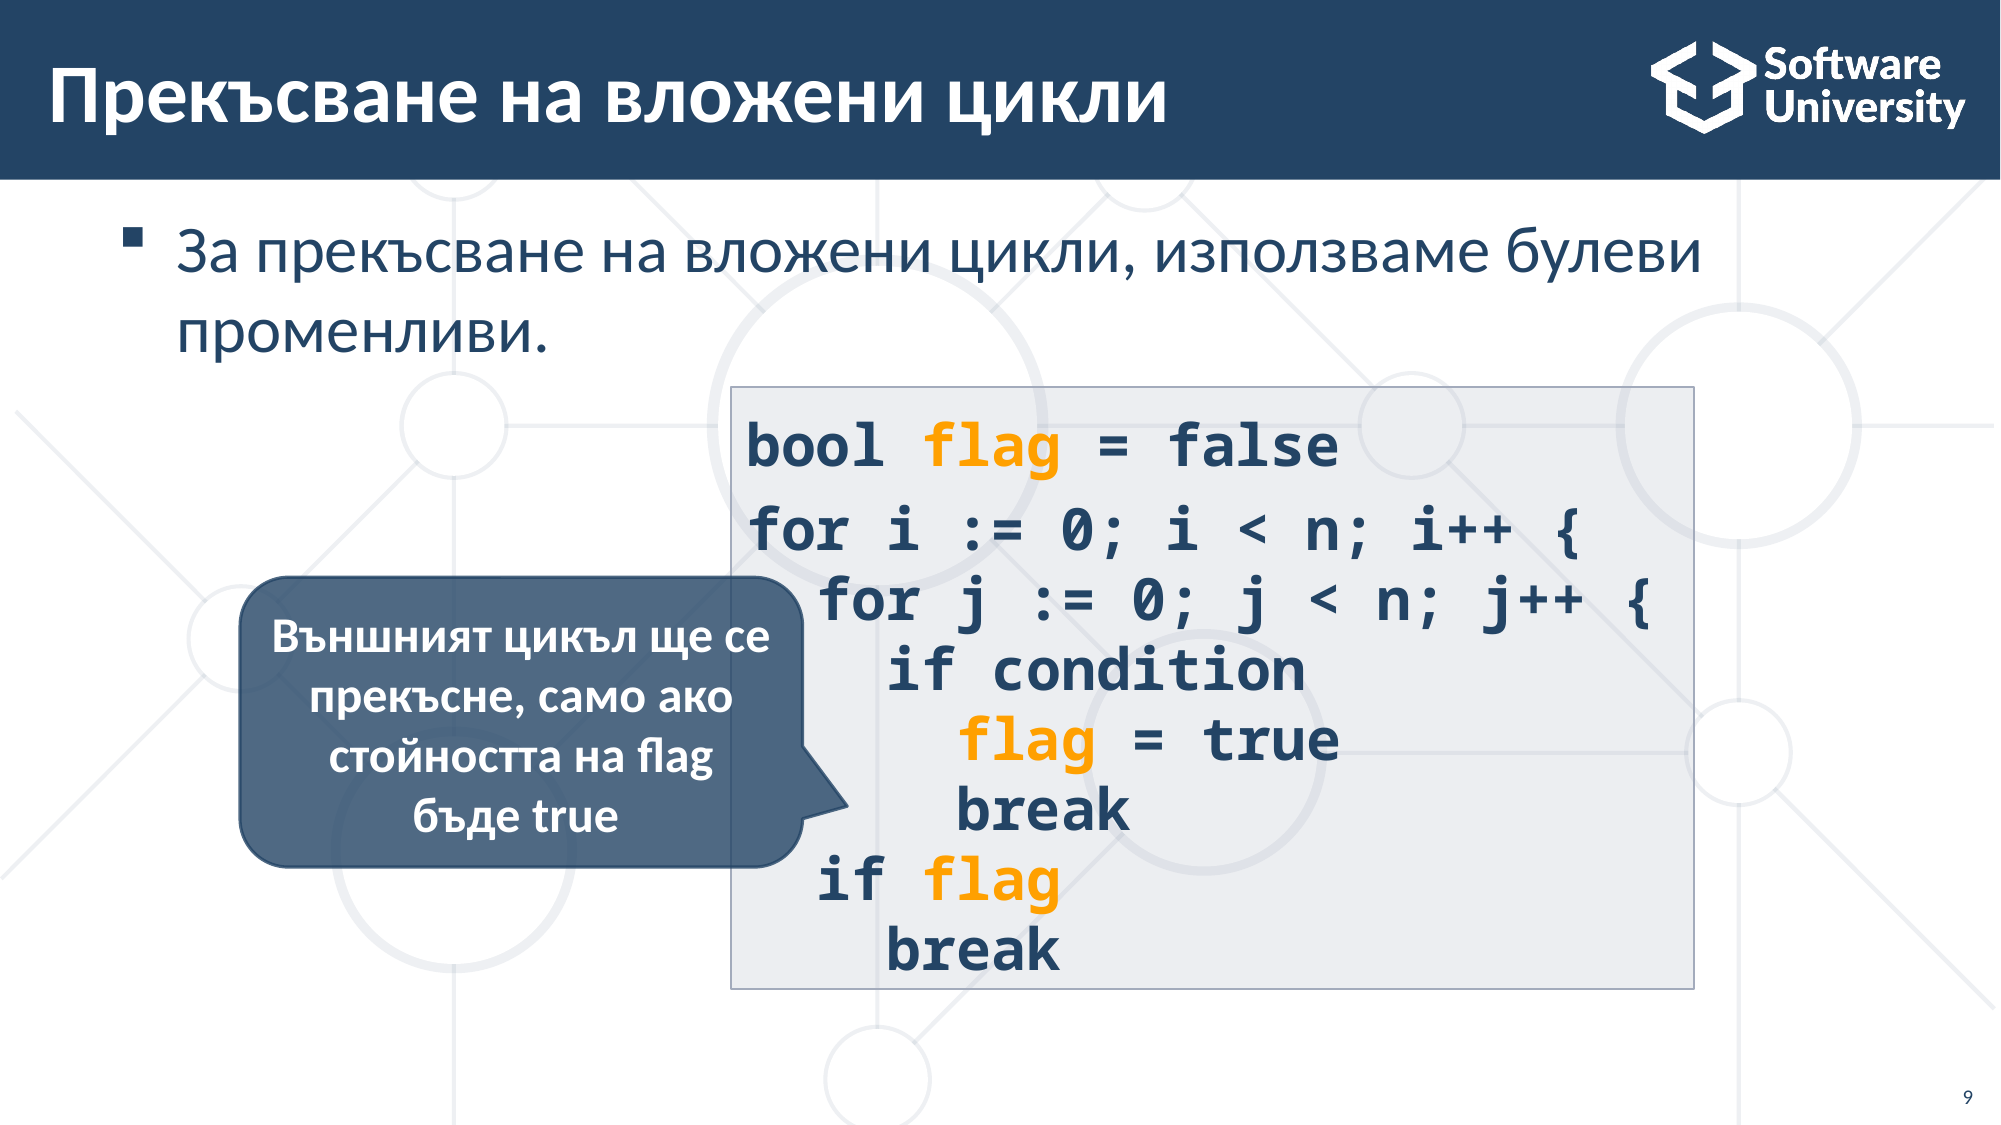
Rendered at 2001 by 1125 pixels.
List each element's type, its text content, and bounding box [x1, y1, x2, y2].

slide_number 9 [1927, 1067, 1989, 1117]
text_box bool flag = false for i := 0; i < n; i++ { for j := 0; j < n; j++ { if condition flag = true break if flag break [731, 386, 1694, 990]
title Прекъсване на вложени цикли [31, 16, 1625, 162]
picture [1651, 41, 1966, 134]
list За прекъсване на вложени цикли, използваме булеви променливи. [99, 200, 1898, 387]
text_box Външният цикъл ще се прекъсне, само ако стойността на flag бъде true [237, 575, 850, 870]
